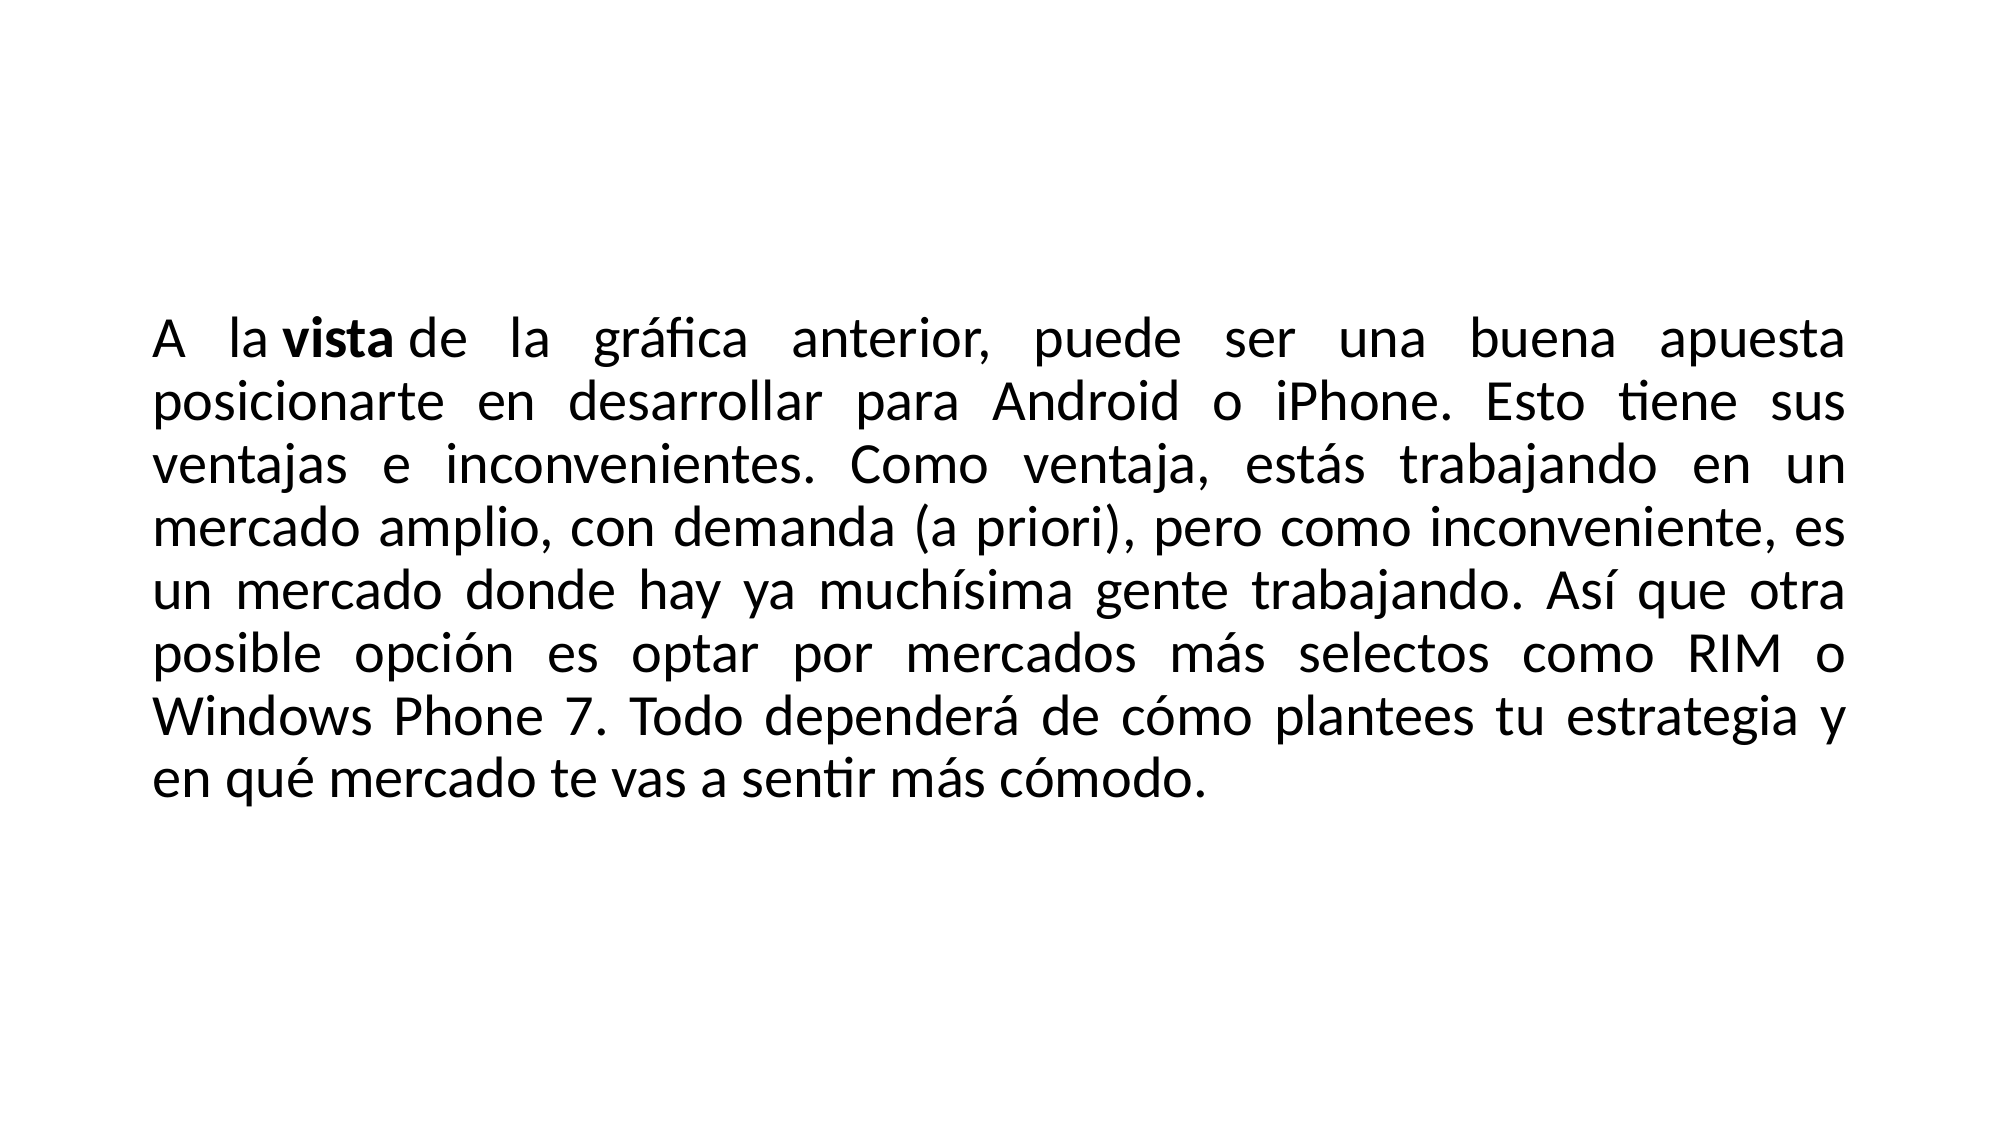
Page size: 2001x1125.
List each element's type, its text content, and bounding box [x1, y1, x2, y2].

list A la vista de la gráfica anterior, puede ser una buena apuesta posicionarte en desarrollar para Android o iPhone. Esto tiene sus ventajas e inconvenientes. Como ventaja, estás trabajando en un mercado amplio, con demanda (a priori), pero como inconveniente, es un mercado donde hay ya muchísima gente trabajando. Así que otra posible opción es optar por mercados más selectos como RIM o Windows Phone 7. Todo dependerá de cómo plantees tu estrategia y en qué mercado te vas a sentir más cómodo. [137, 299, 1863, 1014]
